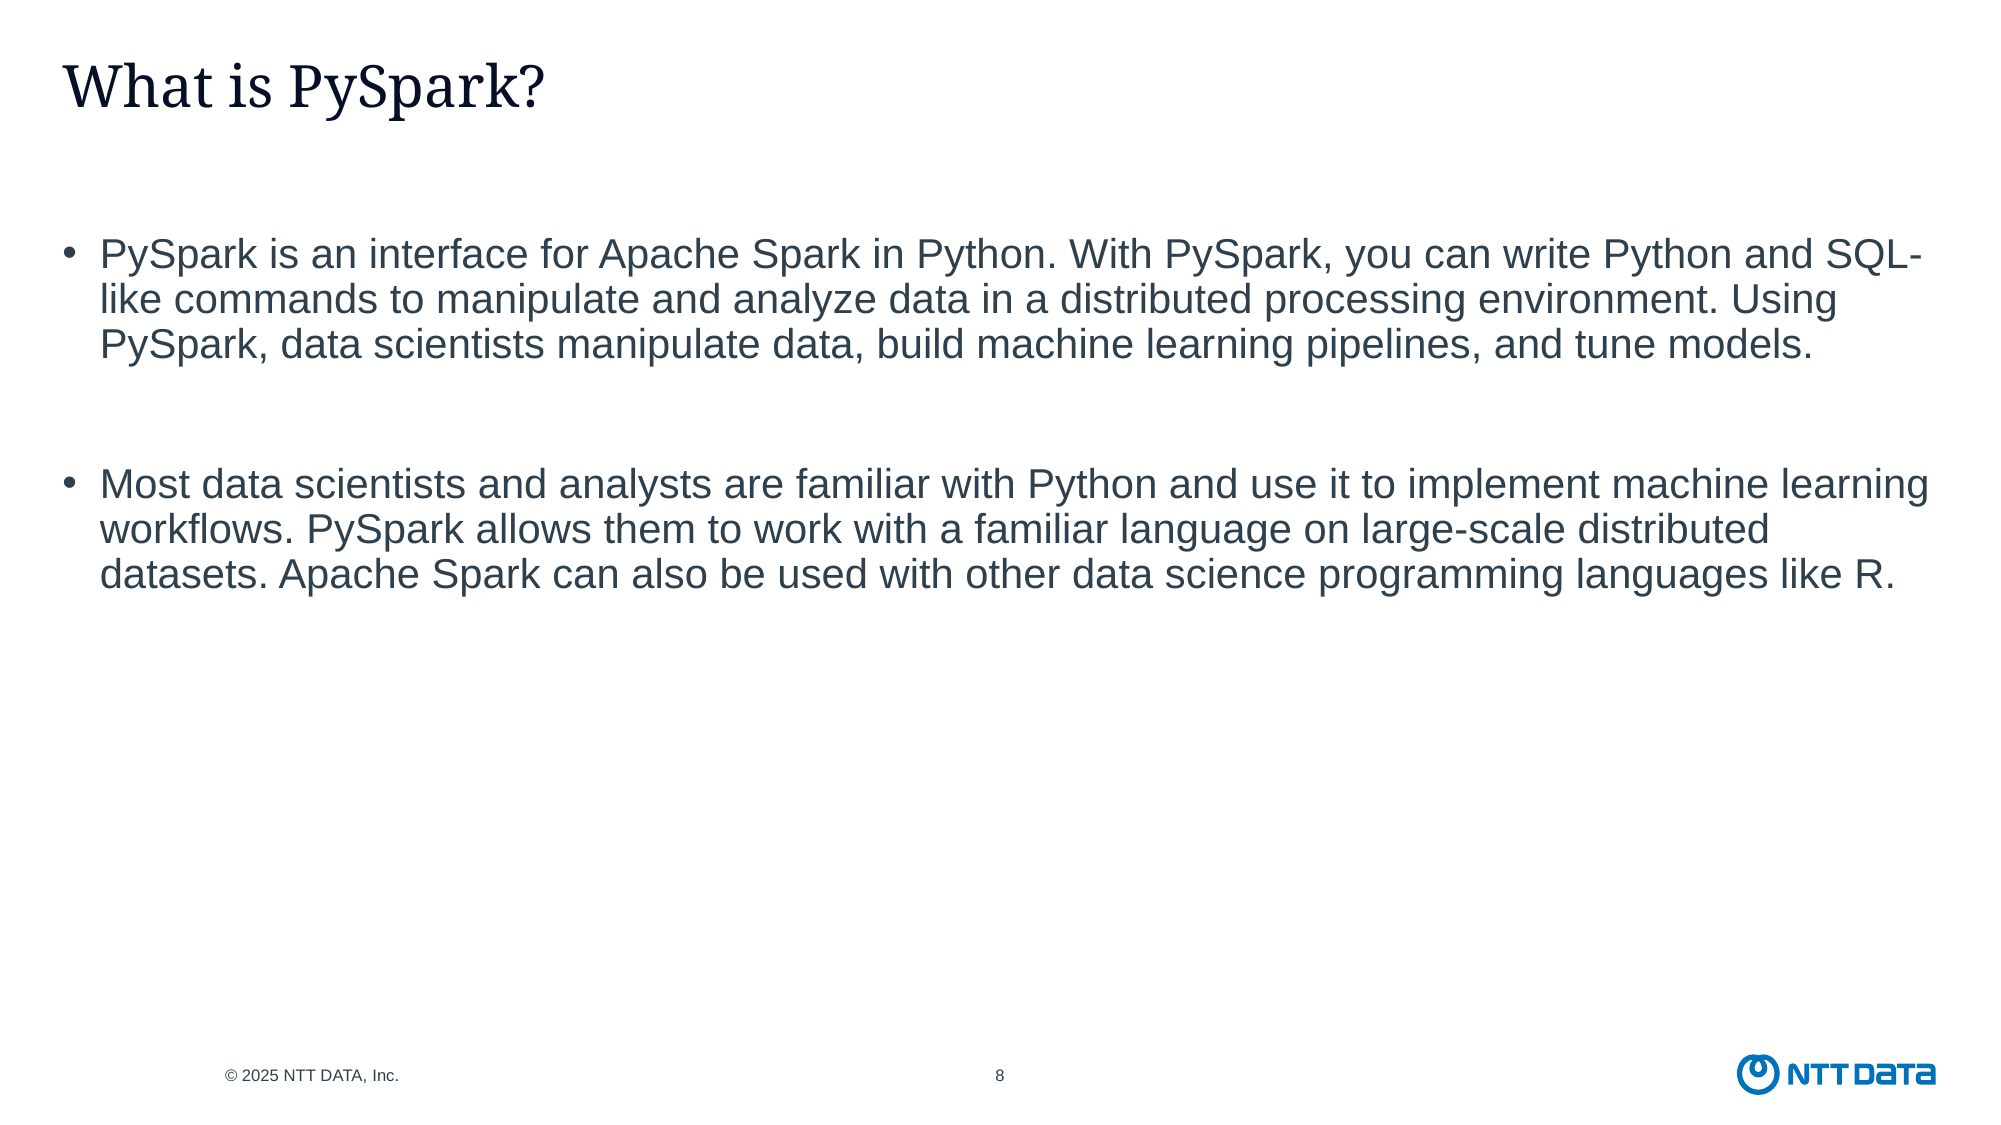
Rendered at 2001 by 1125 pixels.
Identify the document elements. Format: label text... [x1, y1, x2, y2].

list PySpark is an interface for Apache Spark in Python. With PySpark, you can write Python and SQL-like commands to manipulate and analyze data in a distributed processing environment. Using PySpark, data scientists manipulate data, build machine learning pipelines, and tune models. Most data scientists and analysts are familiar with Python and use it to implement machine learning workflows. PySpark allows them to work with a familiar language on large-scale distributed datasets. Apache Spark can also be used with other data science programming languages like R. [62, 224, 1938, 1025]
slide_number 8 [912, 1050, 1088, 1101]
title What is PySpark? [62, 50, 1938, 138]
footer © 2025 NTT DATA, Inc. [225, 1050, 901, 1101]
